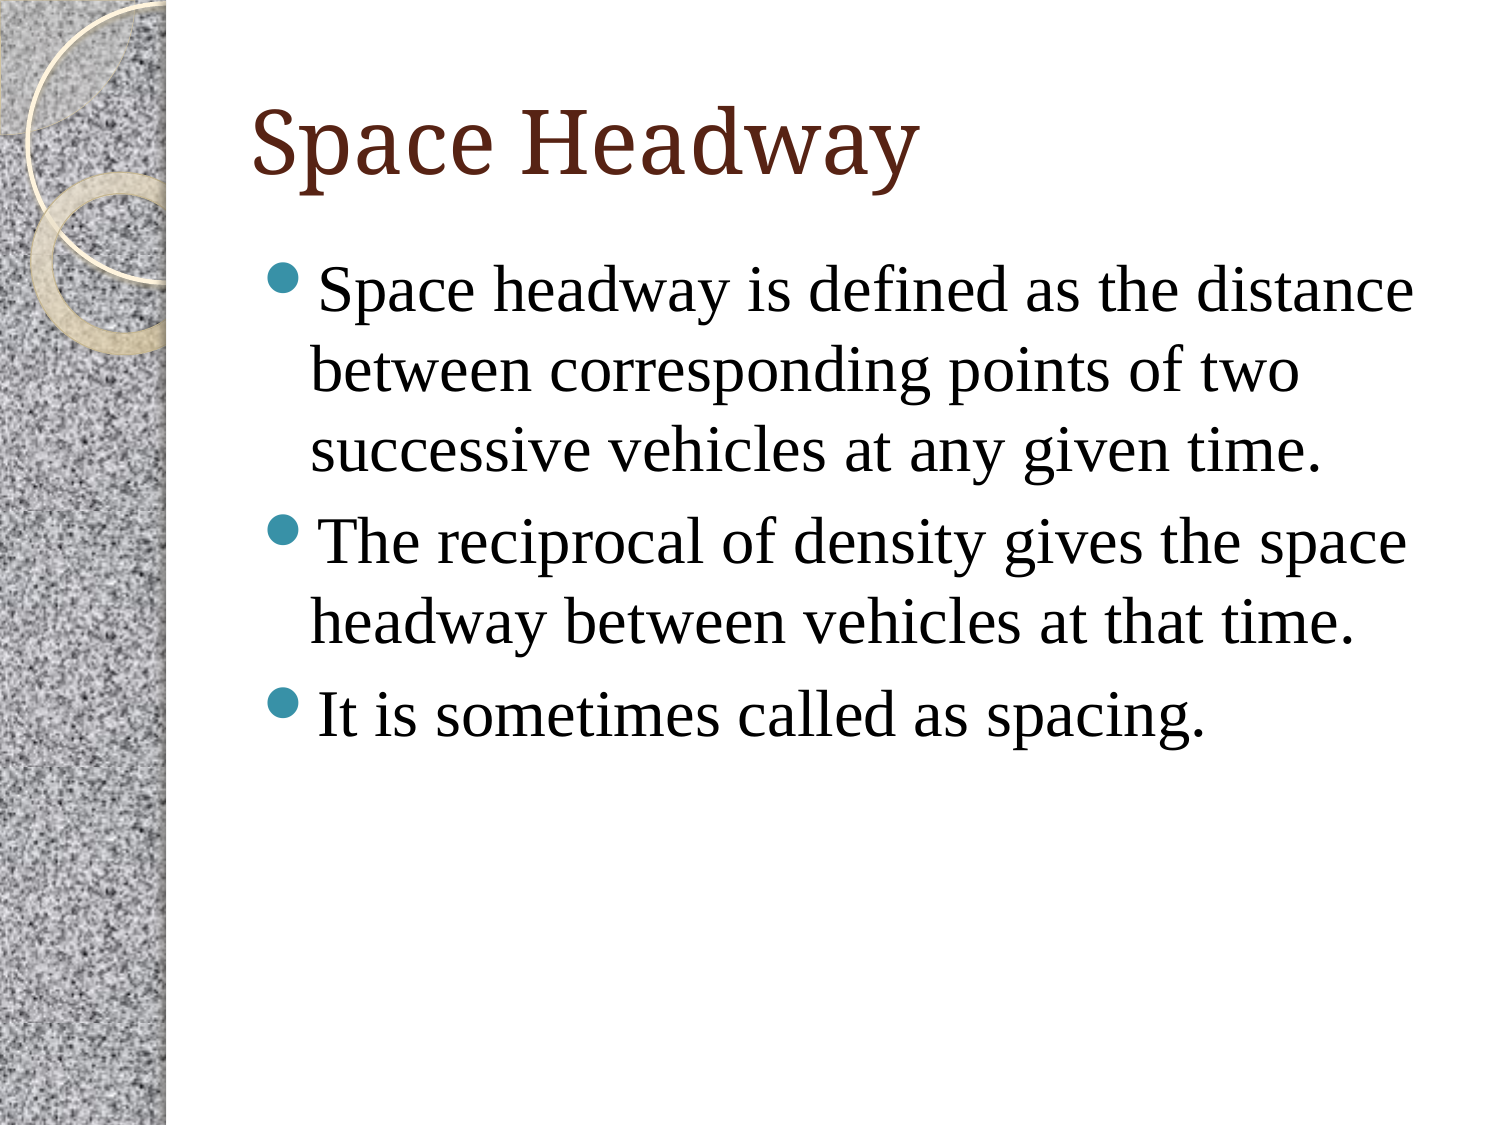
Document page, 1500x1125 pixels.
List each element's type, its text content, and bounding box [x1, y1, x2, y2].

picture [53, 241, 160, 332]
list Space headway is defined as the distance between corresponding points of two successive vehicles at any given time. The reciprocal of density gives the space headway between vehicles at that time. It is sometimes called as spacing. [235, 237, 1466, 1025]
picture [62, 195, 160, 280]
picture [0, 134, 166, 1125]
picture [32, 13, 160, 207]
title Space Headway [235, 45, 1466, 233]
picture [136, 0, 164, 4]
